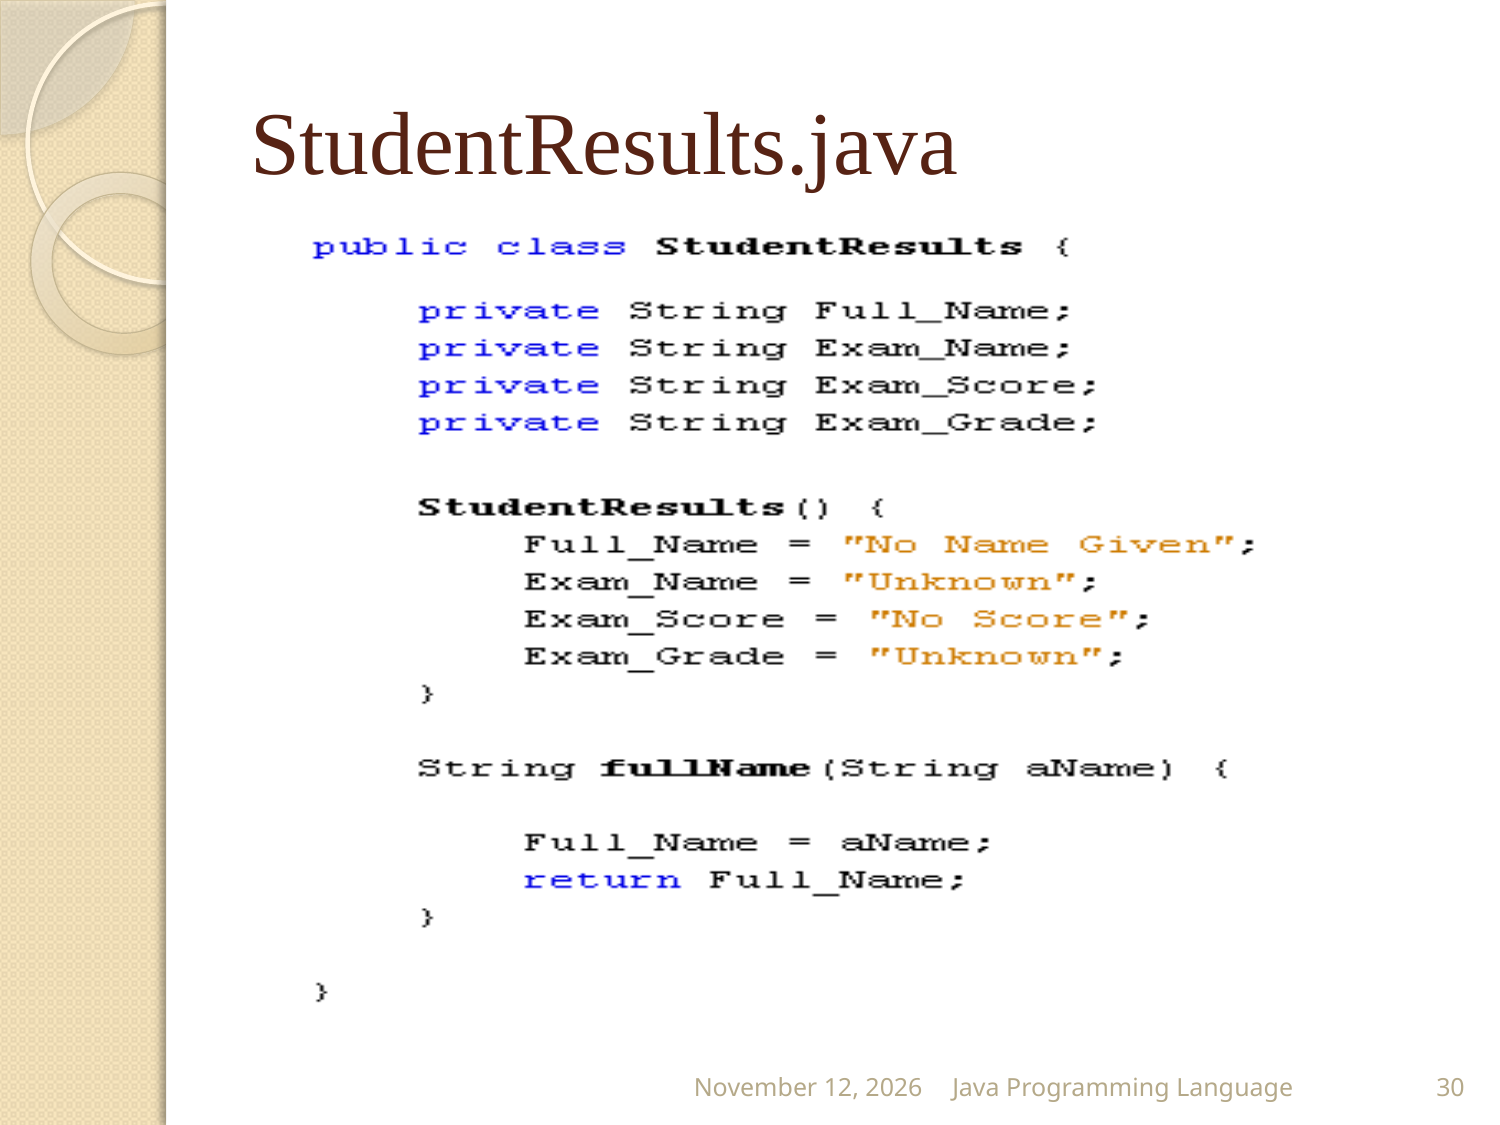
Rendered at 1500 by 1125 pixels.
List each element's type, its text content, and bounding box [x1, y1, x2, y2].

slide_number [587, 1037, 937, 1113]
footer Java Programming Language [937, 1034, 1413, 1113]
picture [274, 224, 1301, 1026]
slide_number 30 [1413, 1034, 1488, 1113]
title StudentResults.java [235, 45, 1466, 233]
